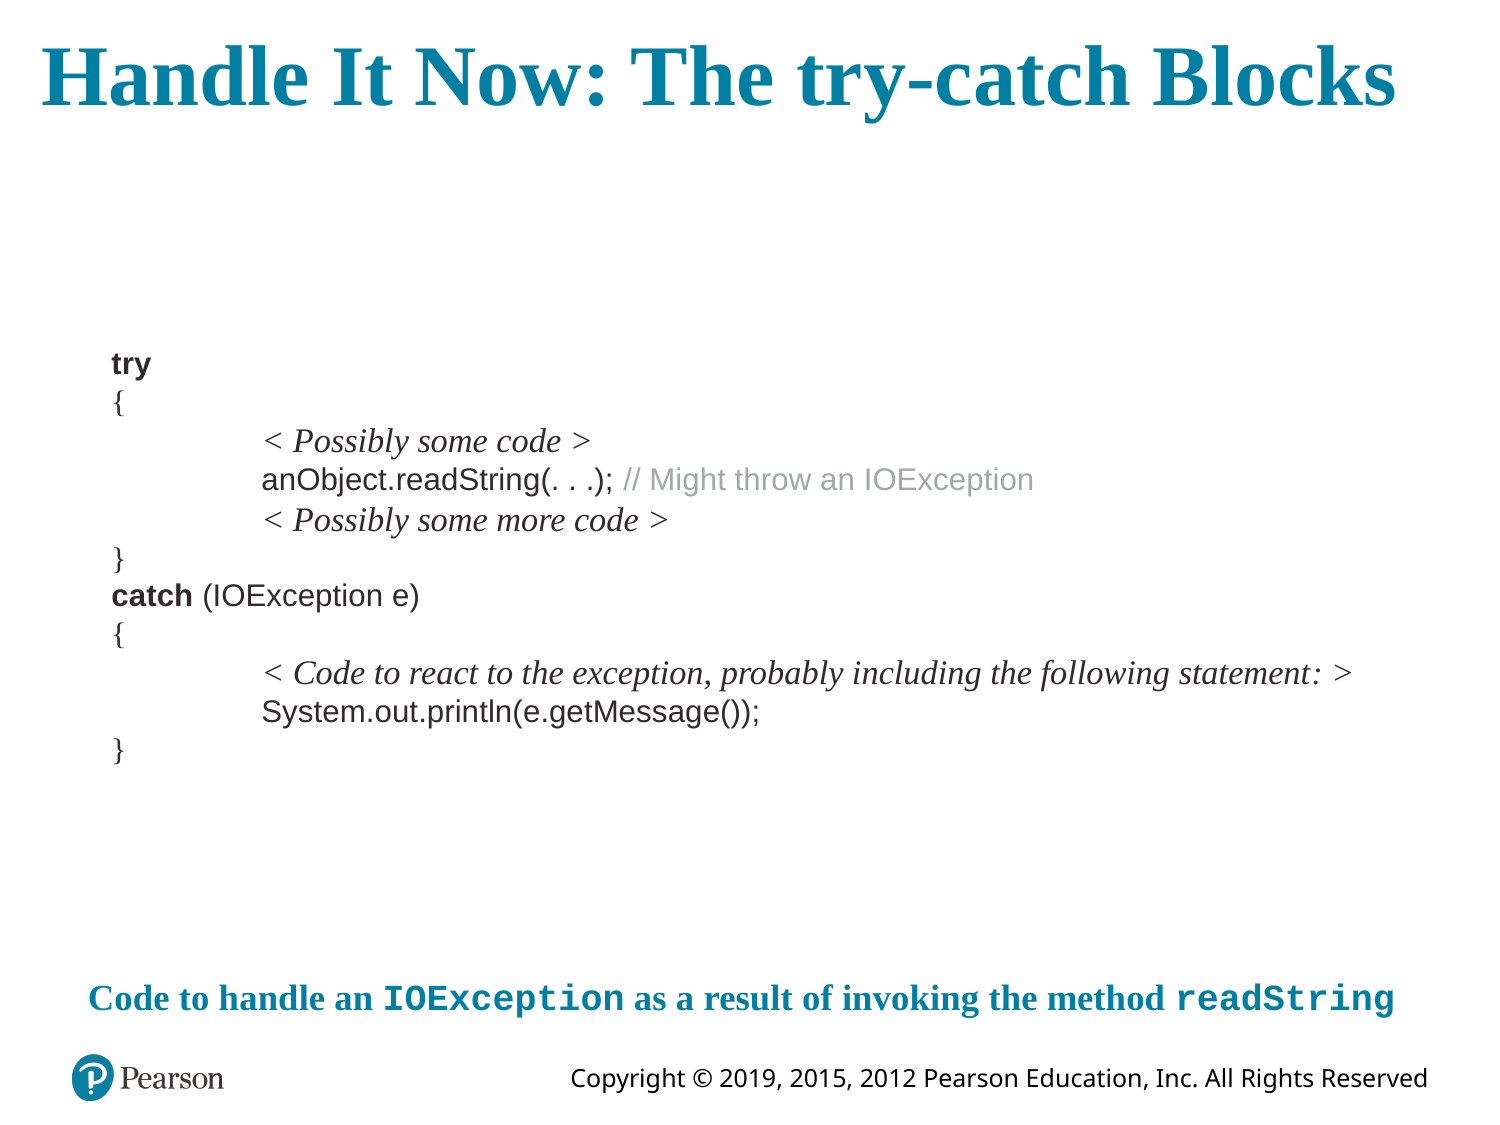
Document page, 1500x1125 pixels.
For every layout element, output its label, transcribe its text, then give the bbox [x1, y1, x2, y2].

picture [80, 1063, 106, 1088]
title Handle It Now: The try-catch Blocks [25, 0, 1424, 138]
picture [72, 1087, 83, 1101]
picture [98, 1054, 224, 1101]
list Code to handle an IOException as a result of invoking the method readString [72, 936, 1424, 1033]
text_box try { < Possibly some code > anObject.readString(. . .); // Might throw an IOException < Possibly some more code > } catch (IOException e) { < Code to react to the exception, probably including the following statement: > System.out.println(e.getMessage()); } [103, 336, 1362, 774]
picture [72, 1054, 88, 1070]
